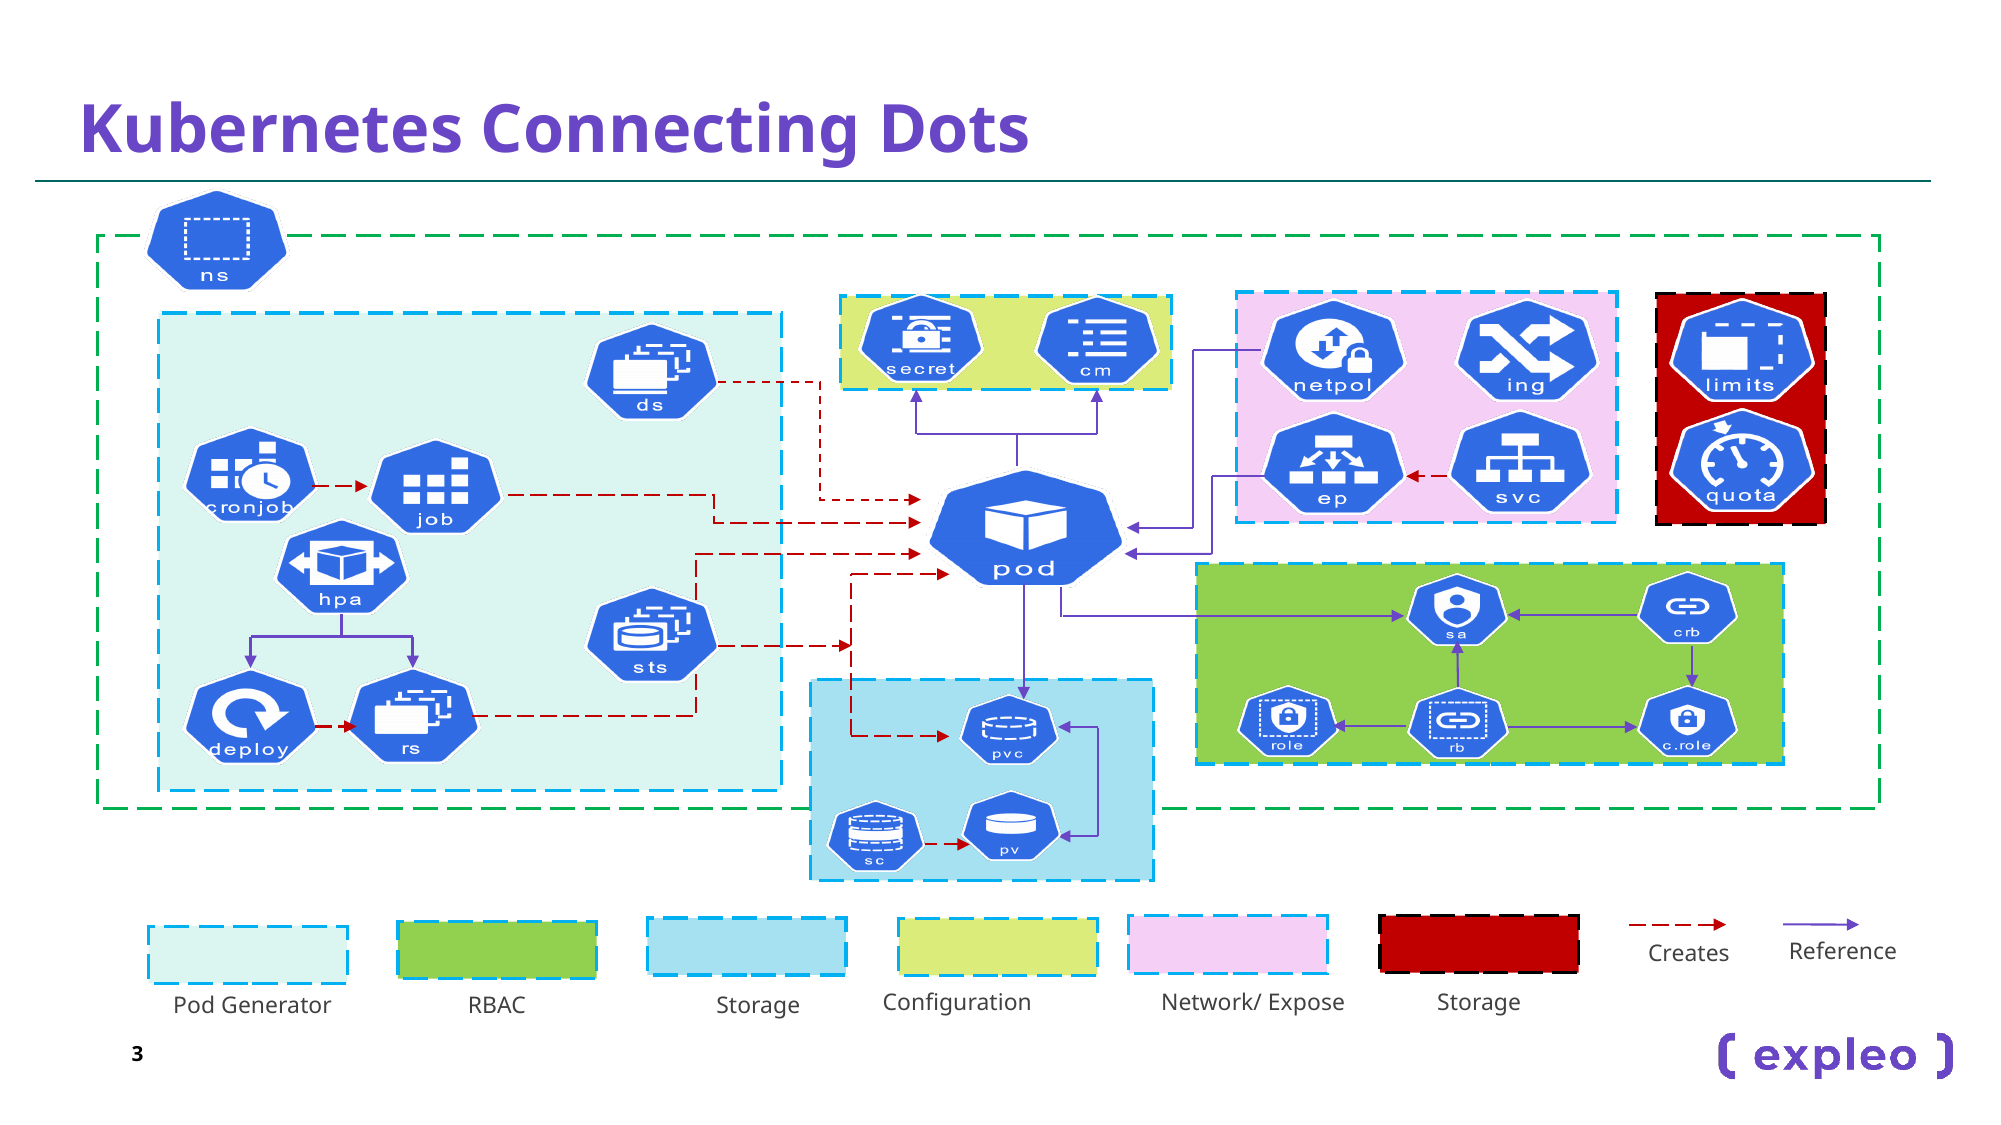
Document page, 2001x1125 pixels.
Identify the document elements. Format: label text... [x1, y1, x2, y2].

table_header [35, 127, 1931, 180]
table_cell [35, 182, 1931, 919]
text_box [139, 915, 1922, 1019]
picture [1695, 1008, 1976, 1102]
slide_number 3 [63, 1032, 162, 1079]
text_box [97, 188, 1880, 881]
title Kubernetes Connecting Dots [78, 86, 1960, 249]
